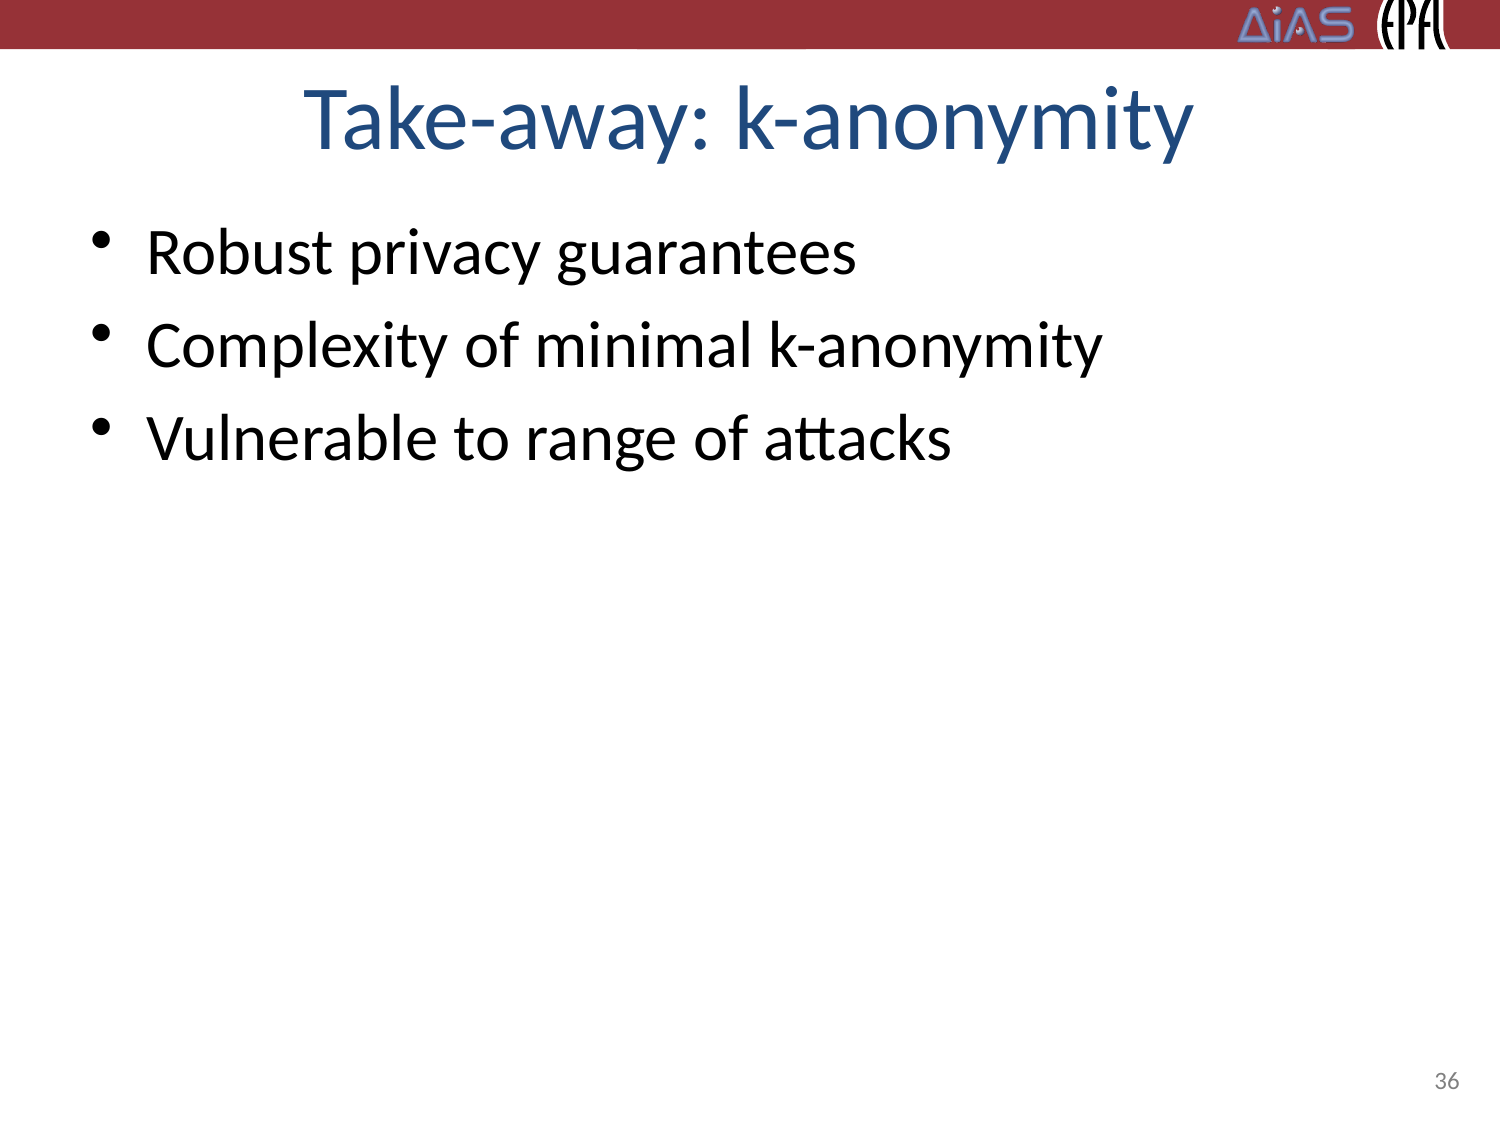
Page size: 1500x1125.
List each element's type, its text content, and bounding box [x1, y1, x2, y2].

list Robust privacy guarantees Complexity of minimal k-anonymity Vulnerable to range of attacks [74, 199, 1426, 1006]
title Take-away: k-anonymity [74, 44, 1426, 176]
picture [1234, 3, 1357, 44]
slide_number 36 [1074, 1024, 1476, 1103]
